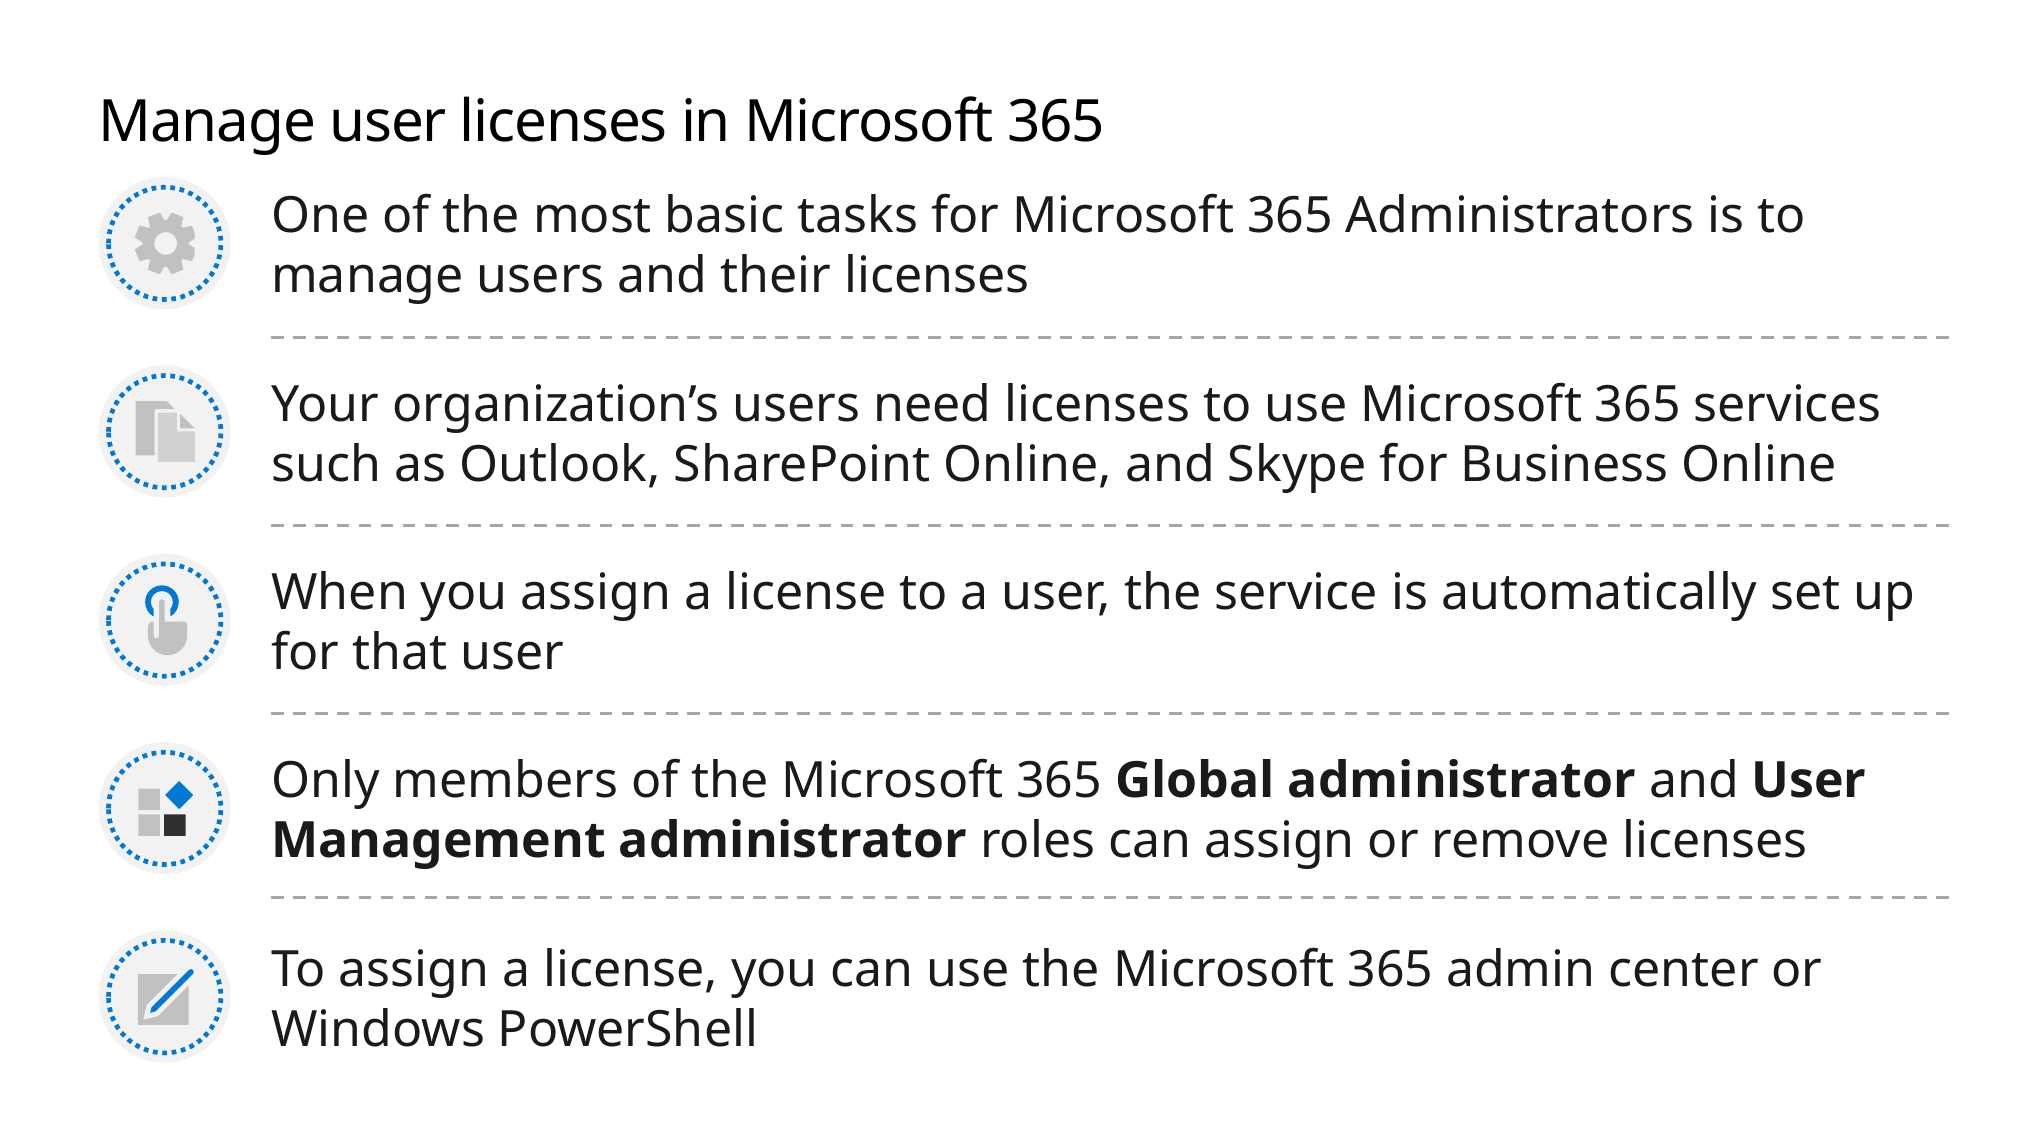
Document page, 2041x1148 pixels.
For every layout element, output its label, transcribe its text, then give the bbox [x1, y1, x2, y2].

picture [98, 553, 231, 687]
text_box When you assign a license to a user, the service is automatically set up for that user [271, 559, 1952, 681]
picture [98, 364, 231, 498]
text_box Your organization’s users need licenses to use Microsoft 365 services such as Outlook, SharePoint Online, and Skype for Business Online [271, 370, 1952, 492]
text_box Only members of the Microsoft 365 Global administrator and User Management administrator roles can assign or remove licenses [271, 747, 1952, 869]
picture [98, 176, 231, 310]
title Manage user licenses in Microsoft 365 [98, 83, 1943, 156]
text_box One of the most basic tasks for Microsoft 365 Administrators is to manage users and their licenses [271, 182, 1952, 304]
text_box To assign a license, you can use the Microsoft 365 admin center or Windows PowerShell [271, 935, 1952, 1057]
picture [98, 741, 231, 875]
picture [98, 930, 231, 1063]
